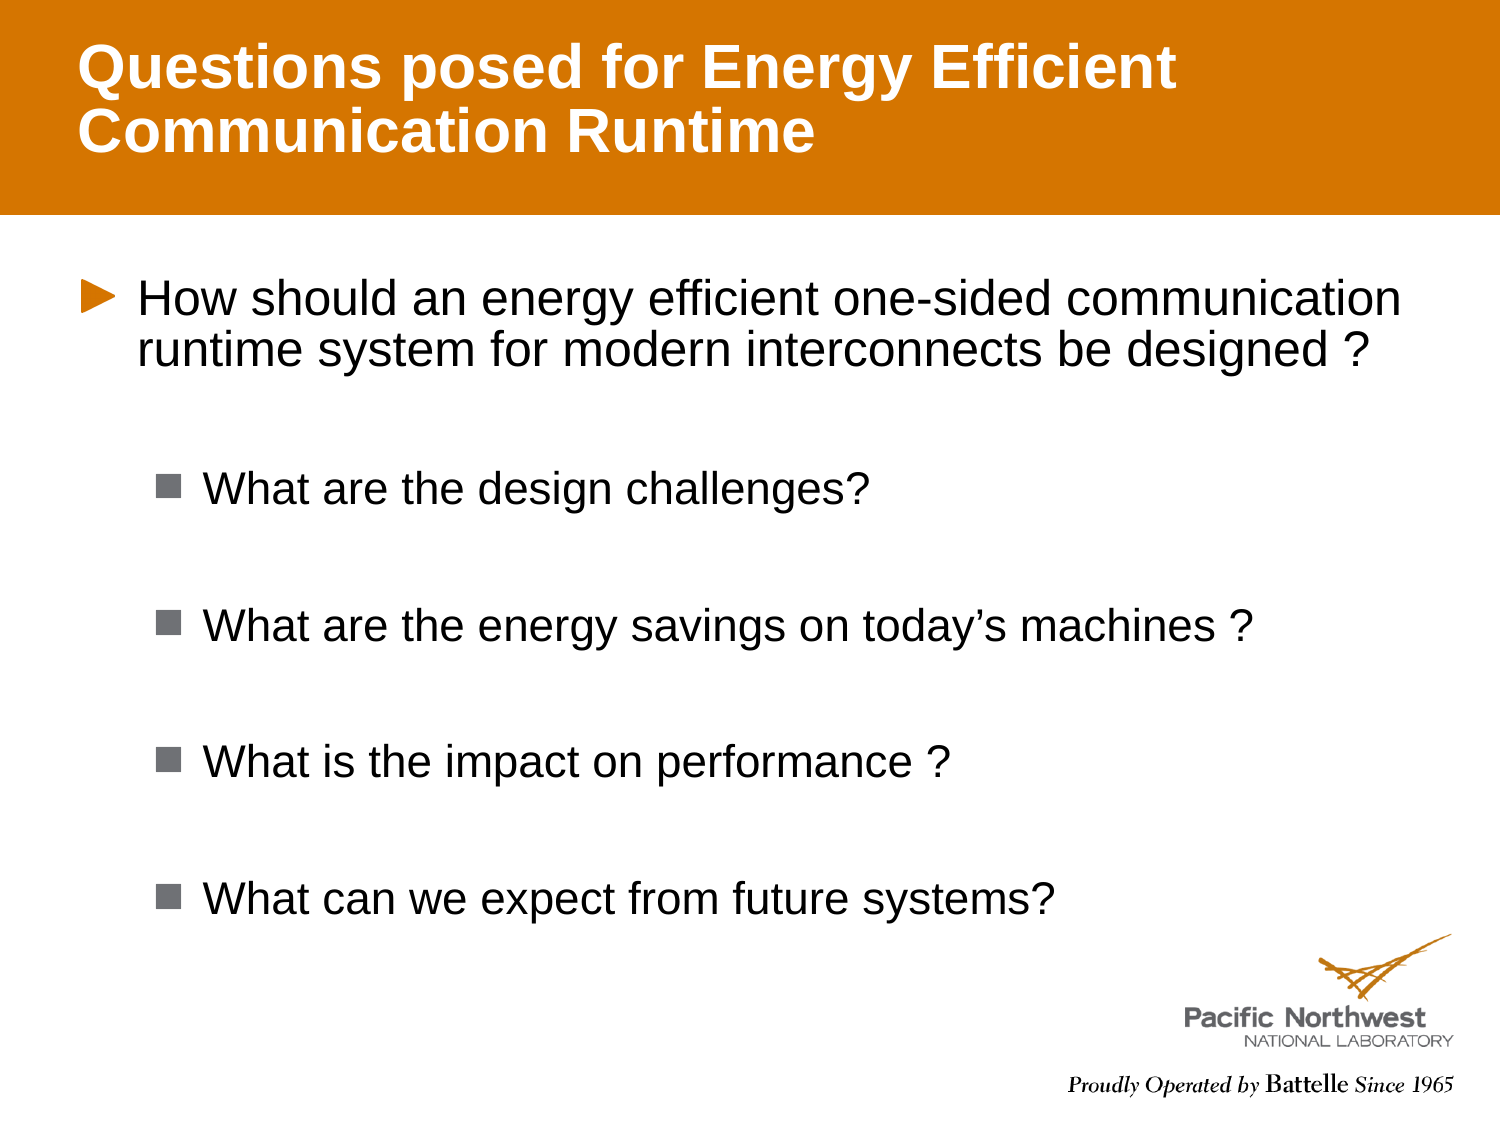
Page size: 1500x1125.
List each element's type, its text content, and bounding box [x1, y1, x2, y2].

picture [155, 883, 182, 910]
title Questions posed for Energy Efficient Communication Runtime [77, 37, 1424, 201]
picture [155, 746, 182, 773]
picture [80, 278, 116, 314]
list How should an energy efficient one-sided communication runtime system for modern interconnects be designed ? What are the design challenges? What are the energy savings on today’s machines ? What is the impact on performance ? What can we expect from future systems? [80, 274, 1424, 1051]
picture [155, 473, 182, 499]
picture [155, 609, 182, 636]
picture [1065, 930, 1500, 1125]
